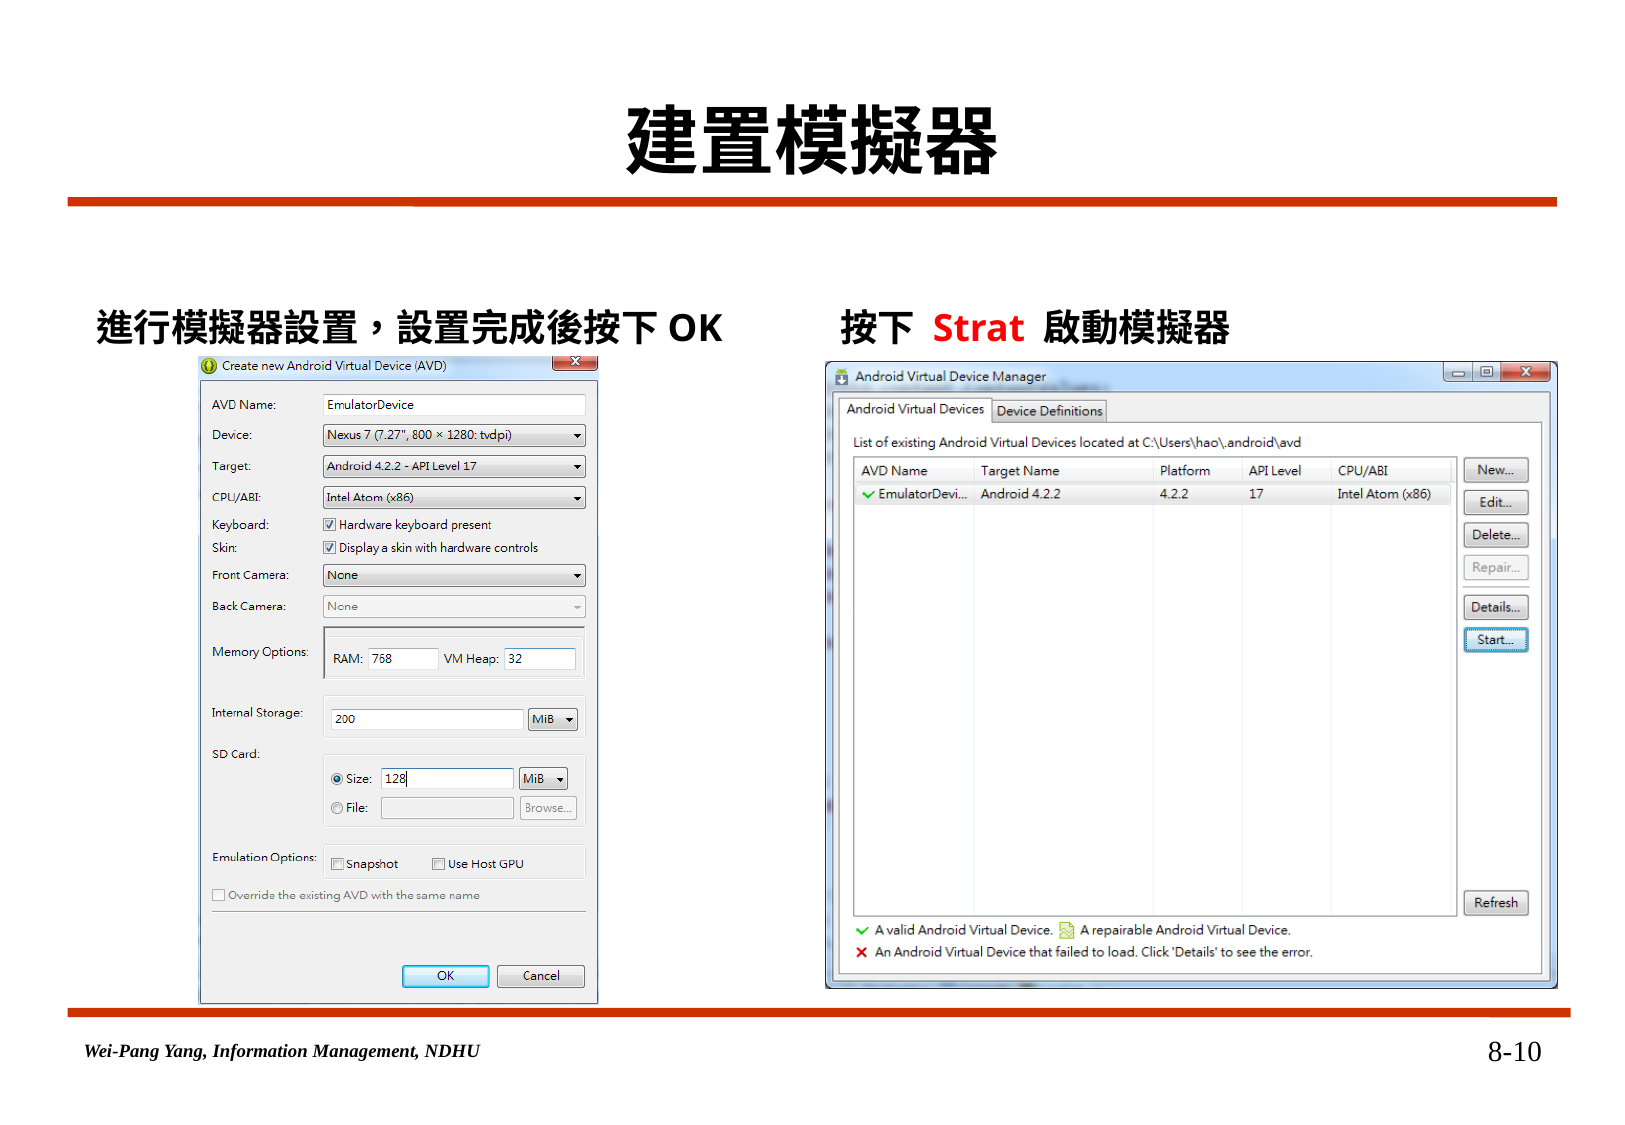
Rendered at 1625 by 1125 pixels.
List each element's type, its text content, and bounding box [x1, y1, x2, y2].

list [197, 356, 599, 1006]
slide_number 8-10 [1218, 1025, 1557, 1100]
title 建置模擬器 [81, 45, 1544, 233]
list 進行模擬器設置，設置完成後按下OK [81, 251, 800, 357]
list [824, 361, 1558, 989]
list 按下 Strat 啟動模擬器 [825, 251, 1544, 357]
